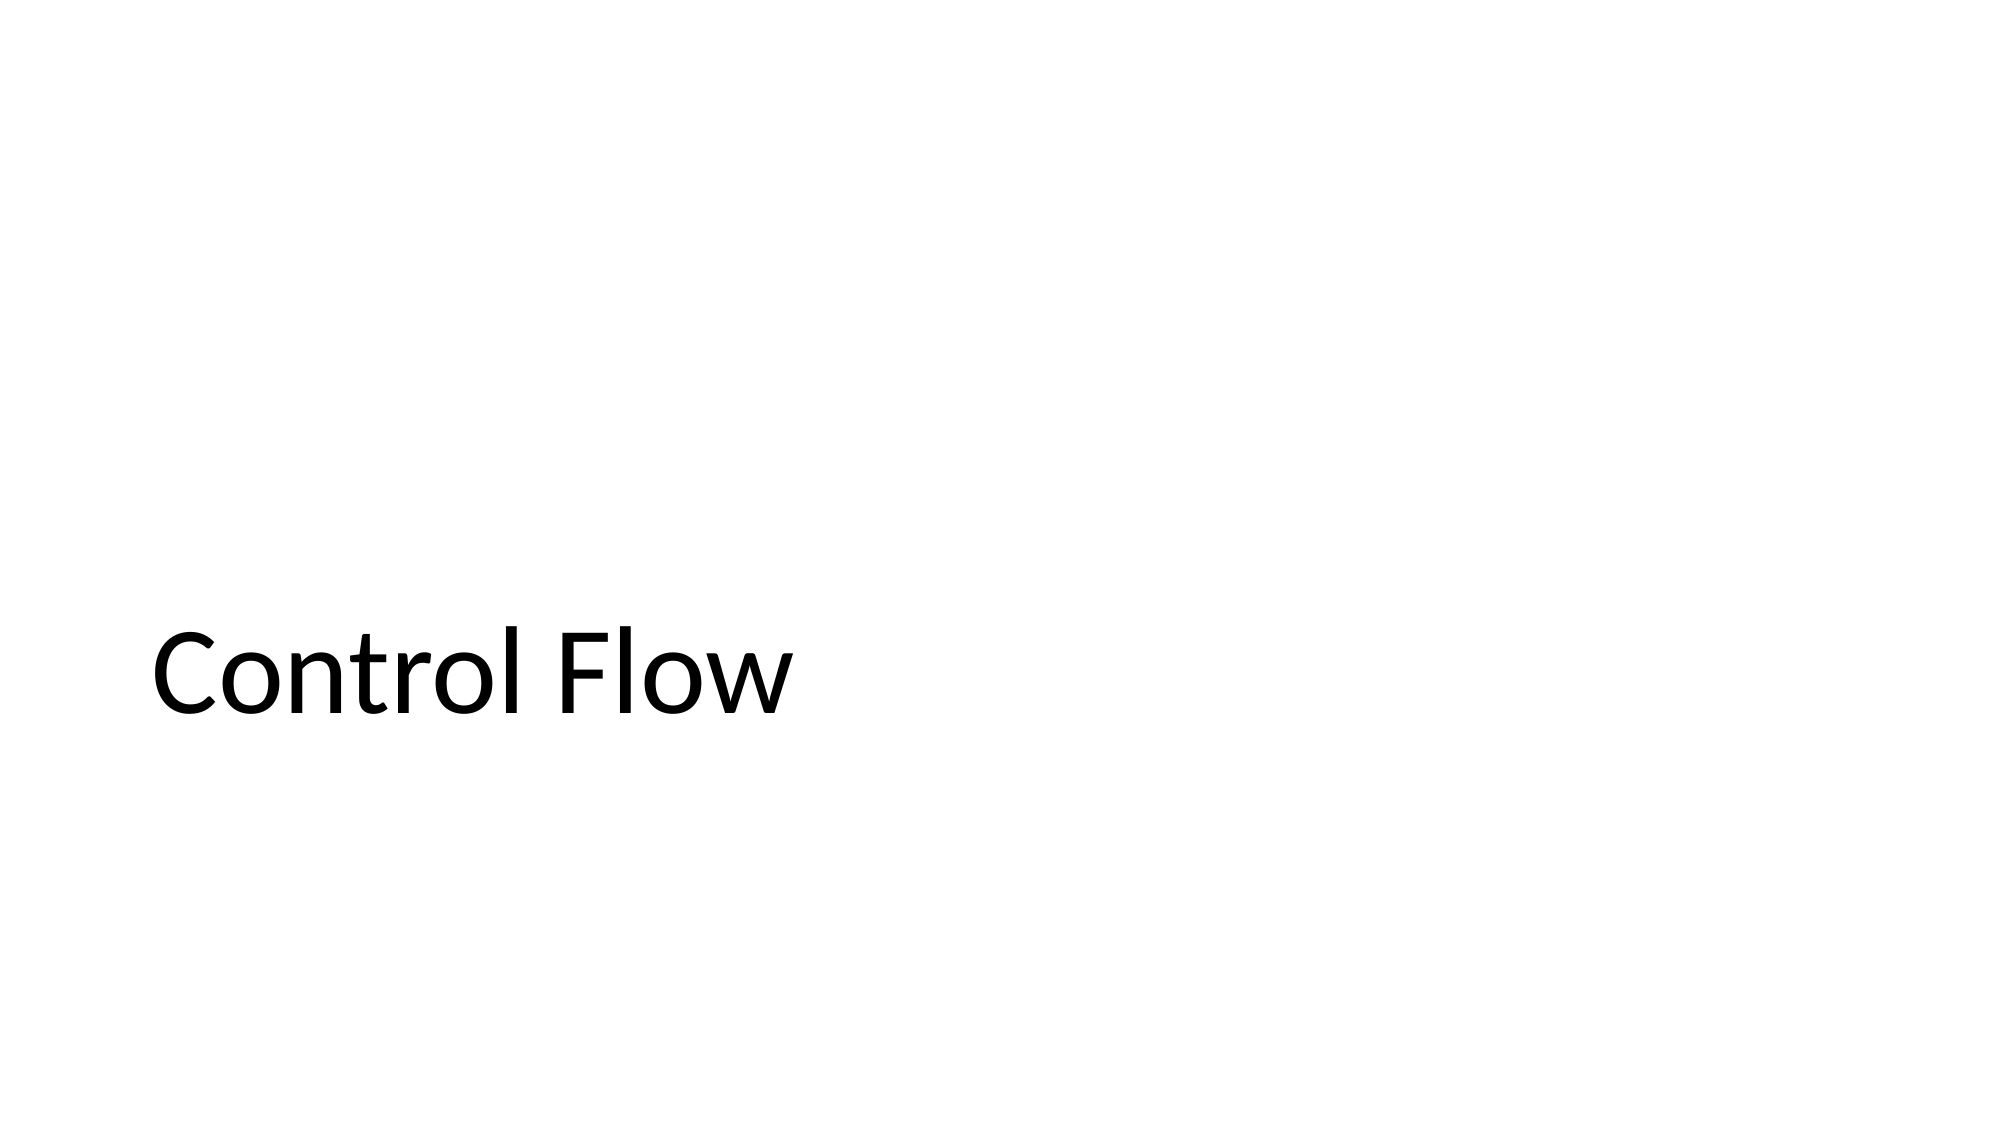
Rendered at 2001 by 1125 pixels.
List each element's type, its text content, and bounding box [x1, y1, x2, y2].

title Control Flow [136, 280, 1862, 749]
